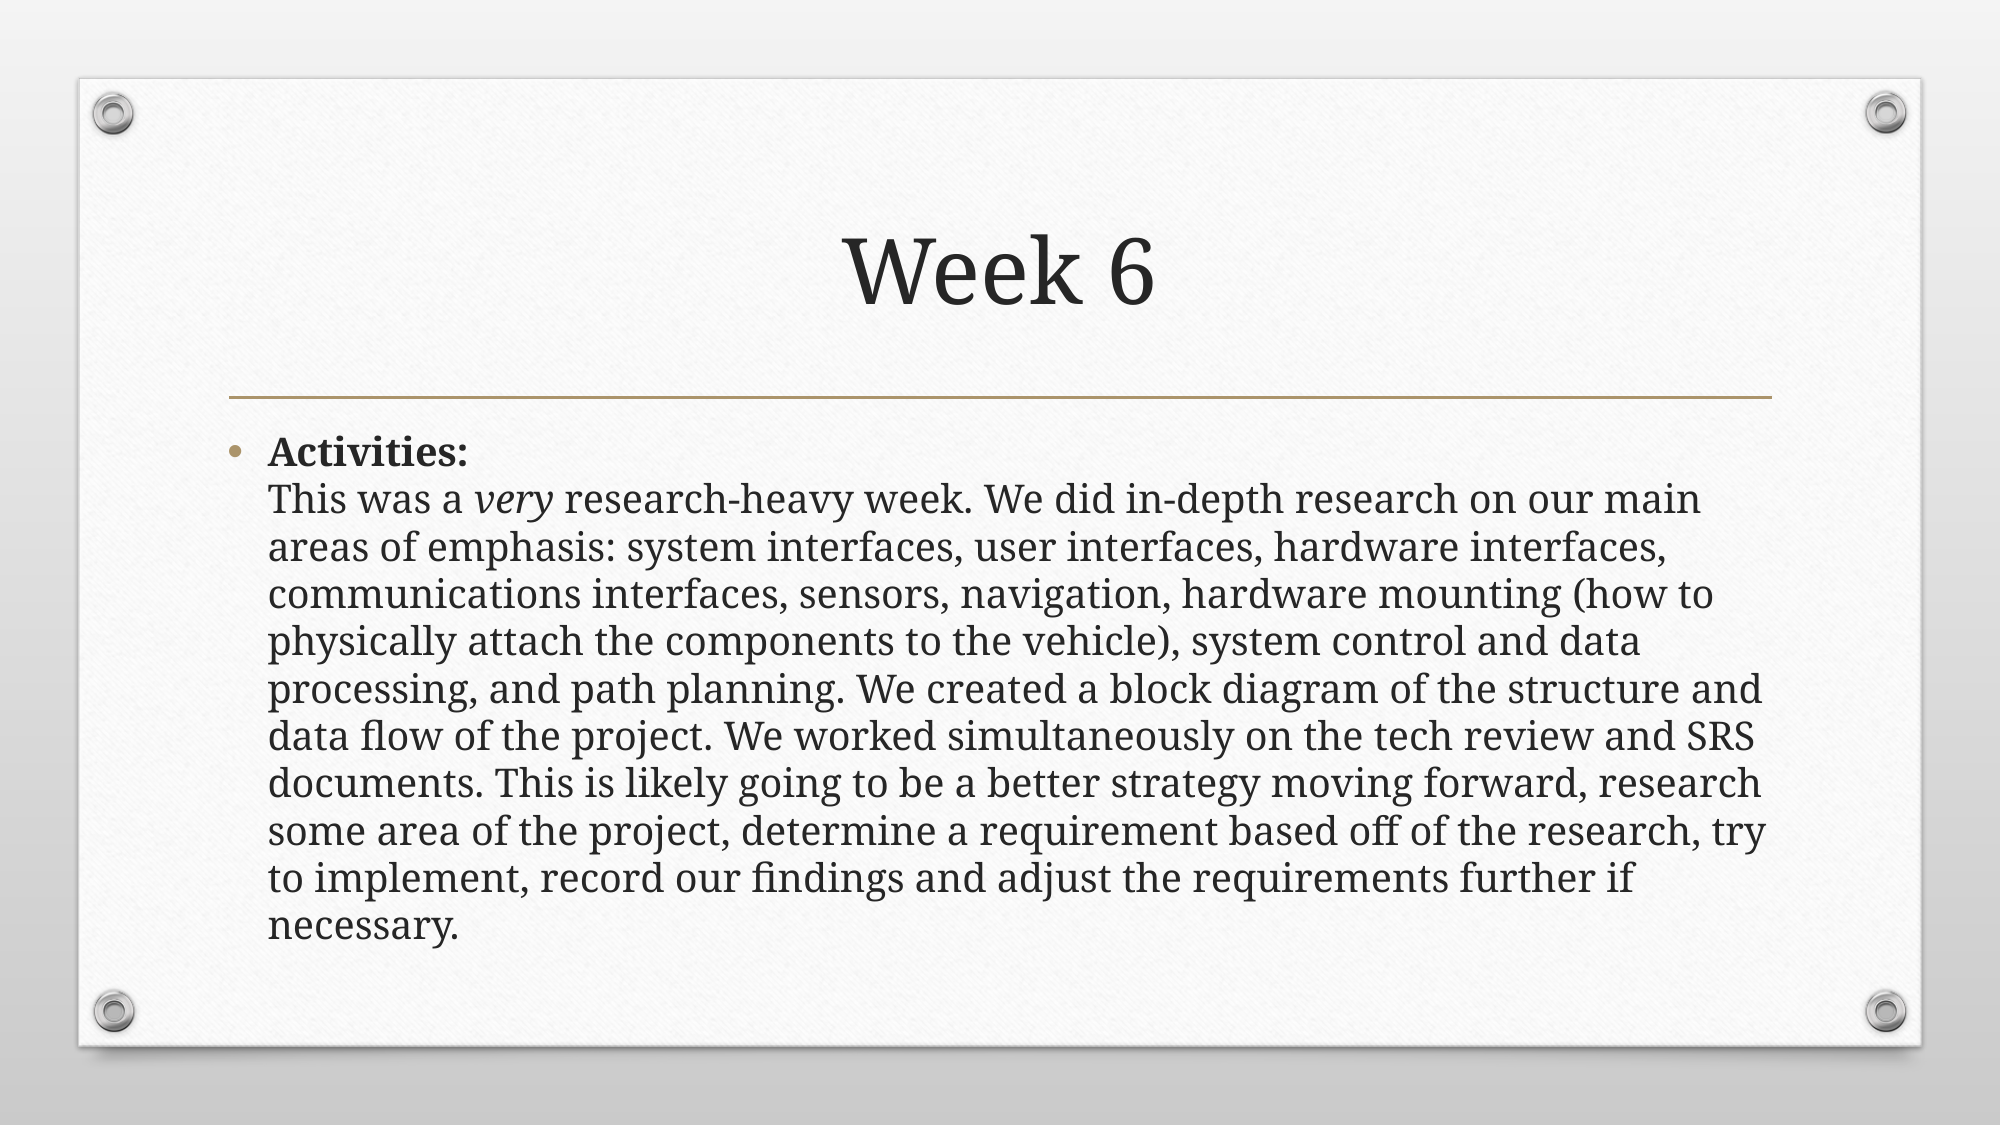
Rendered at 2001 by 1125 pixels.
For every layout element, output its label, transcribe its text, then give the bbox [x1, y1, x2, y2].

list Activities: This was a very research-heavy week. We did in-depth research on our main areas of emphasis: system interfaces, user interfaces, hardware interfaces, communications interfaces, sensors, navigation, hardware mounting (how to physically attach the components to the vehicle), system control and data processing, and path planning. We created a block diagram of the structure and data flow of the project. We worked simultaneously on the tech review and SRS documents. This is likely going to be a better strategy moving forward, research some area of the project, determine a requirement based off of the research, try to implement, record our findings and adjust the requirements further if necessary. [212, 419, 1788, 964]
picture [0, 0, 2000, 1125]
title Week 6 [212, 161, 1788, 375]
